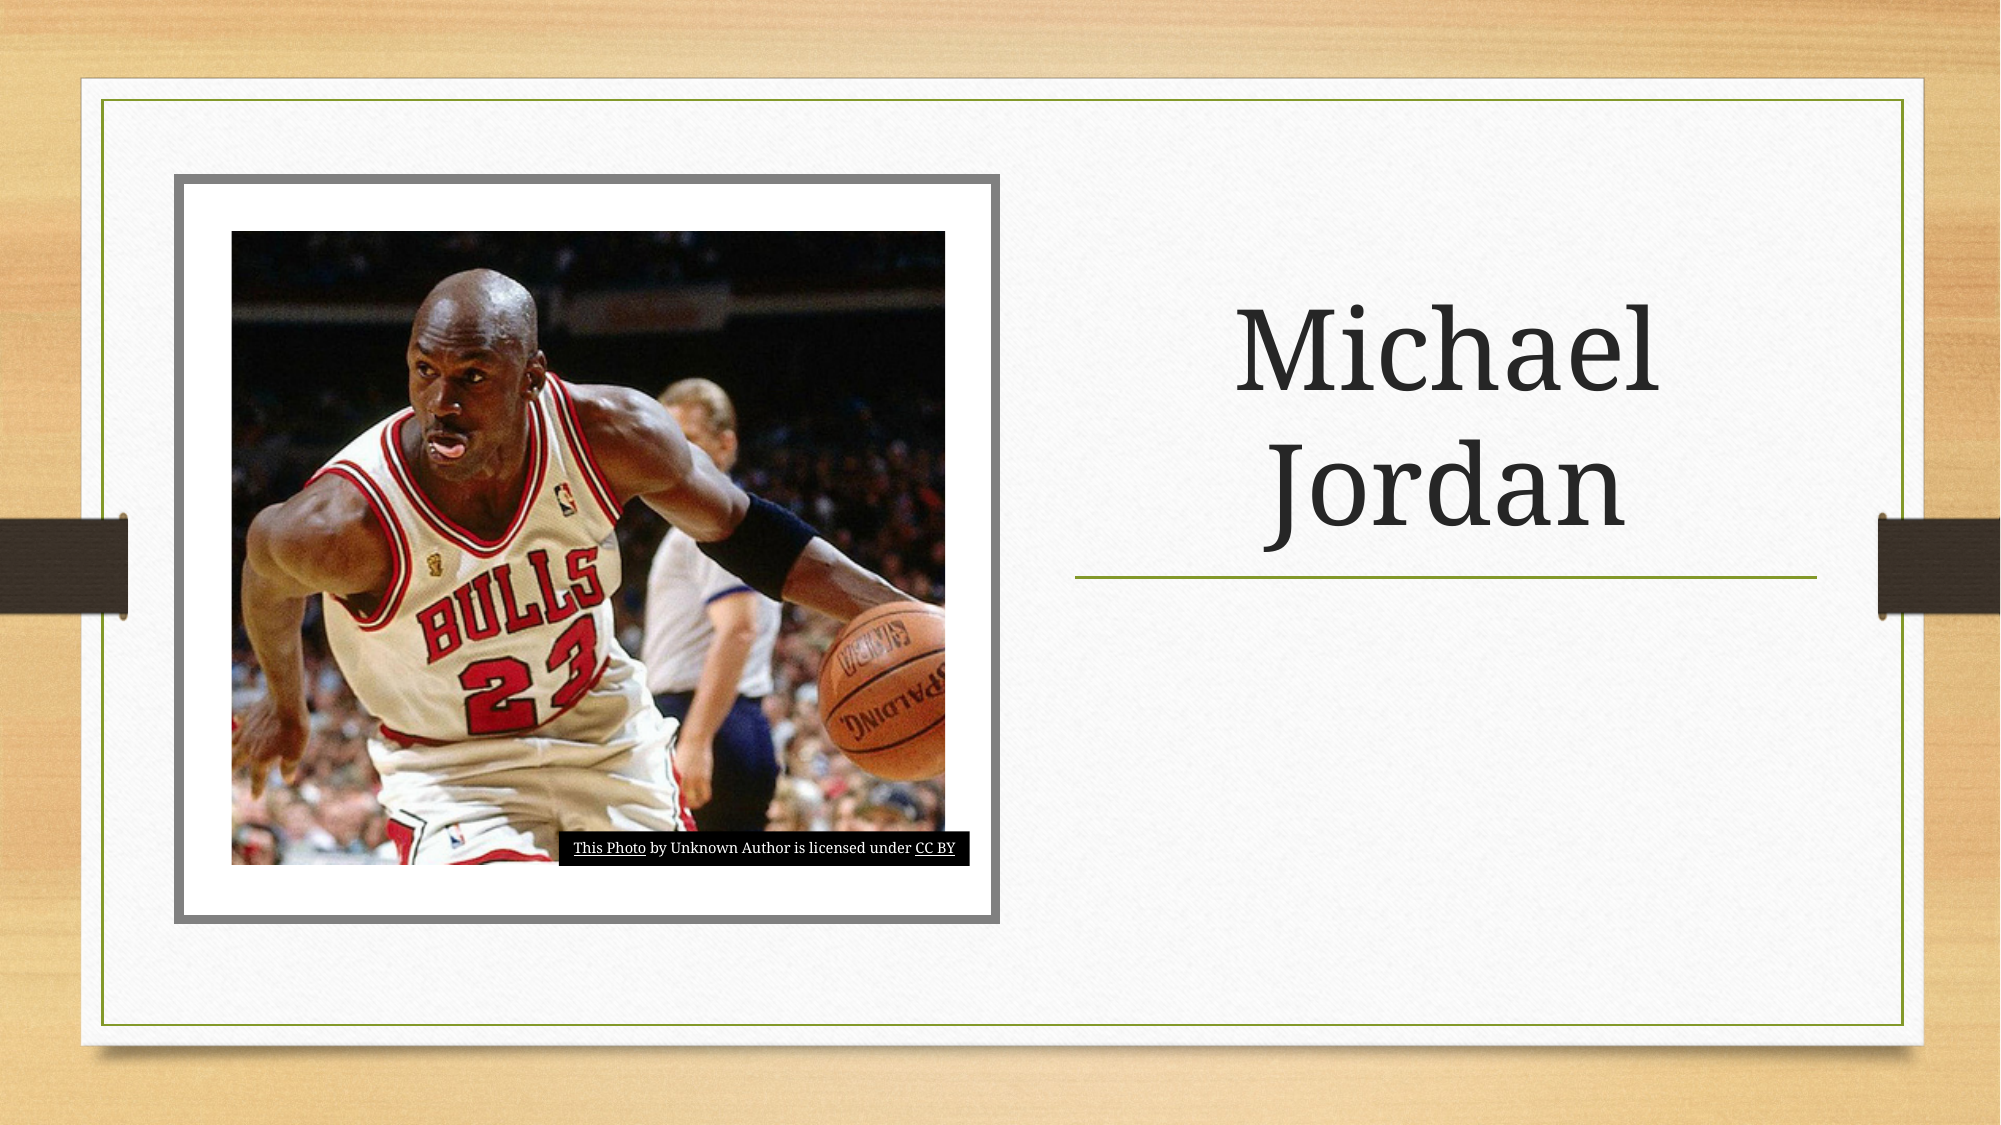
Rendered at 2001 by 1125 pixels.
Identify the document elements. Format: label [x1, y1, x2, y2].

picture [231, 231, 946, 865]
text_box [0, 0, 2000, 1125]
